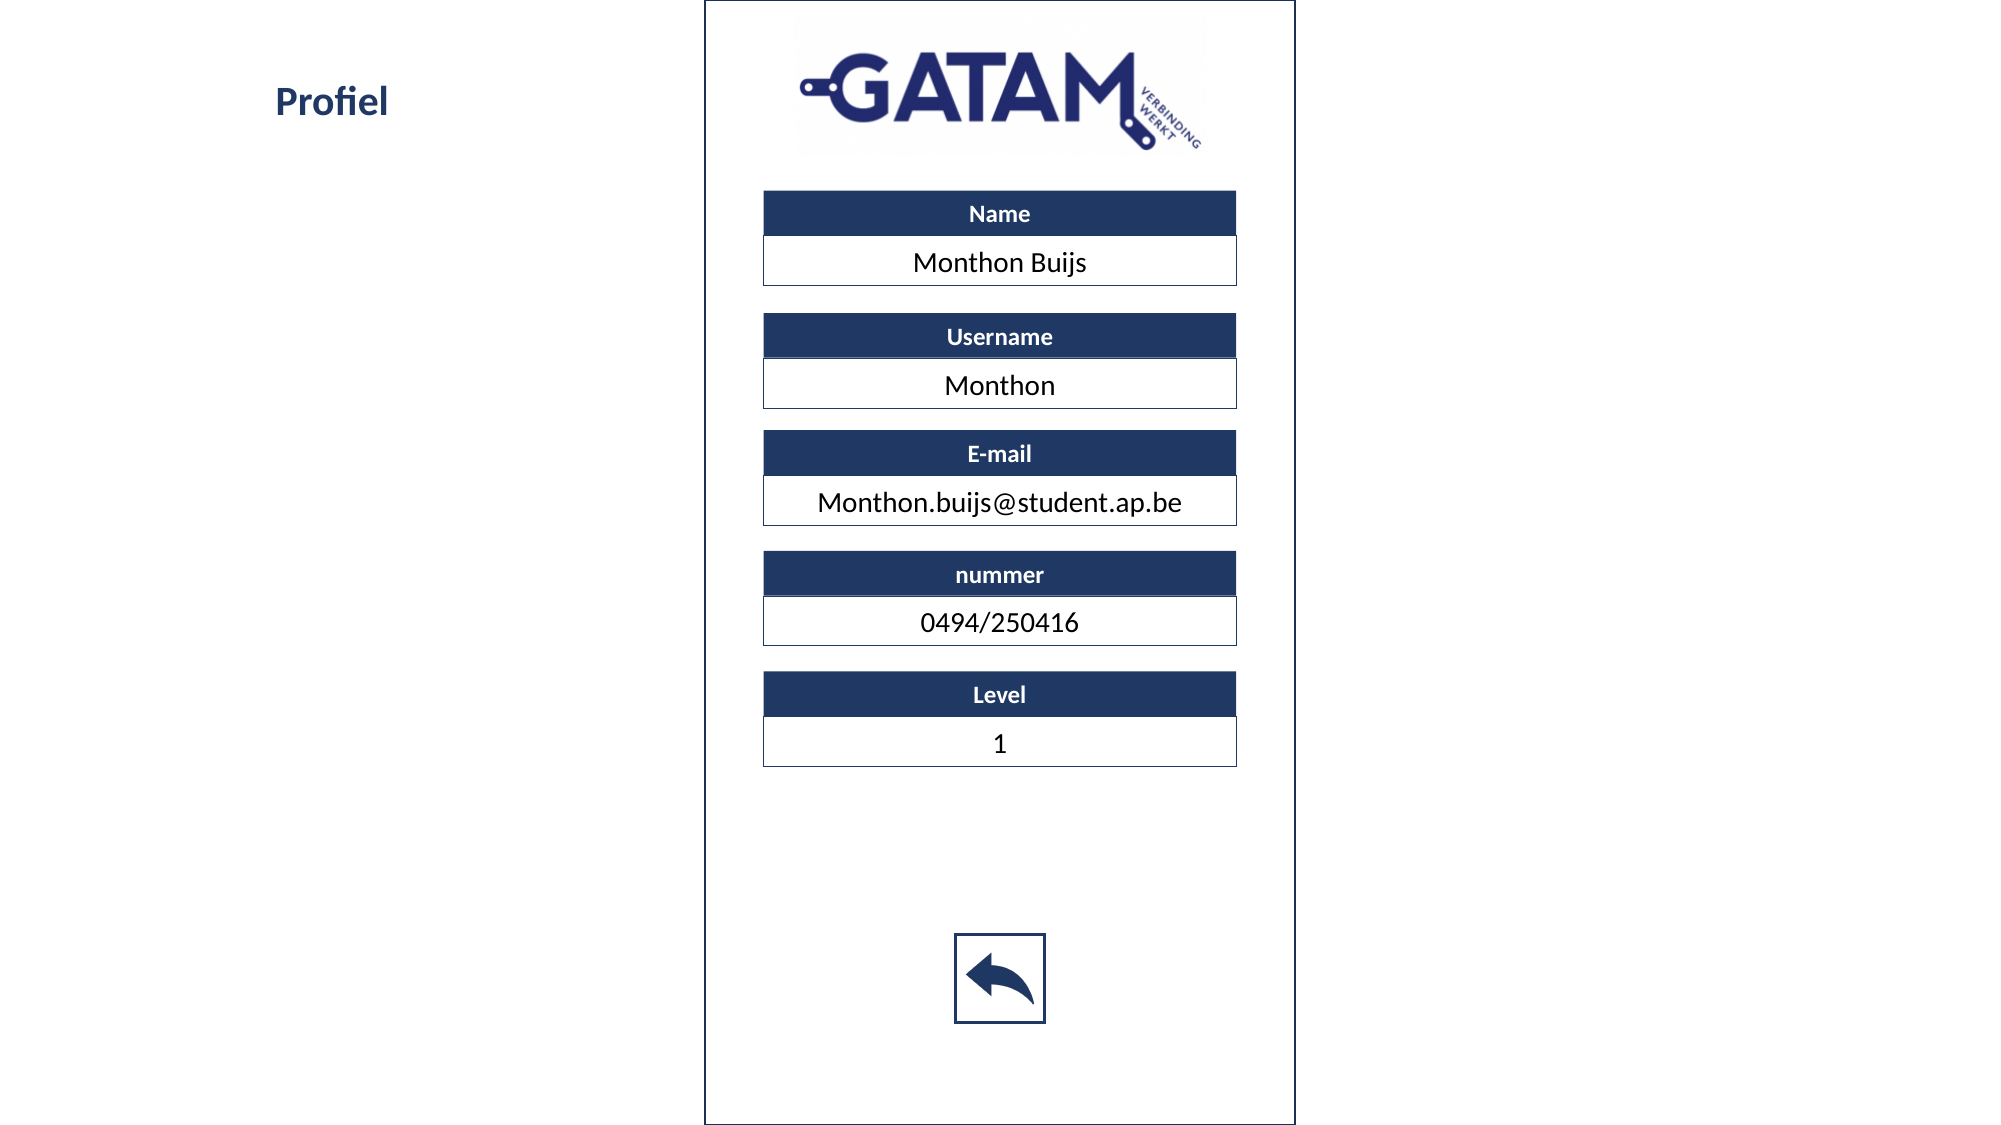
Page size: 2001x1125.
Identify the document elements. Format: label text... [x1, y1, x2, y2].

text_box Profiel [81, 66, 583, 132]
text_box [763, 671, 1237, 768]
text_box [763, 550, 1237, 647]
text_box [955, 934, 1045, 1023]
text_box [704, 0, 1296, 1125]
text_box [763, 312, 1237, 409]
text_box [763, 190, 1237, 287]
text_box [763, 430, 1237, 527]
